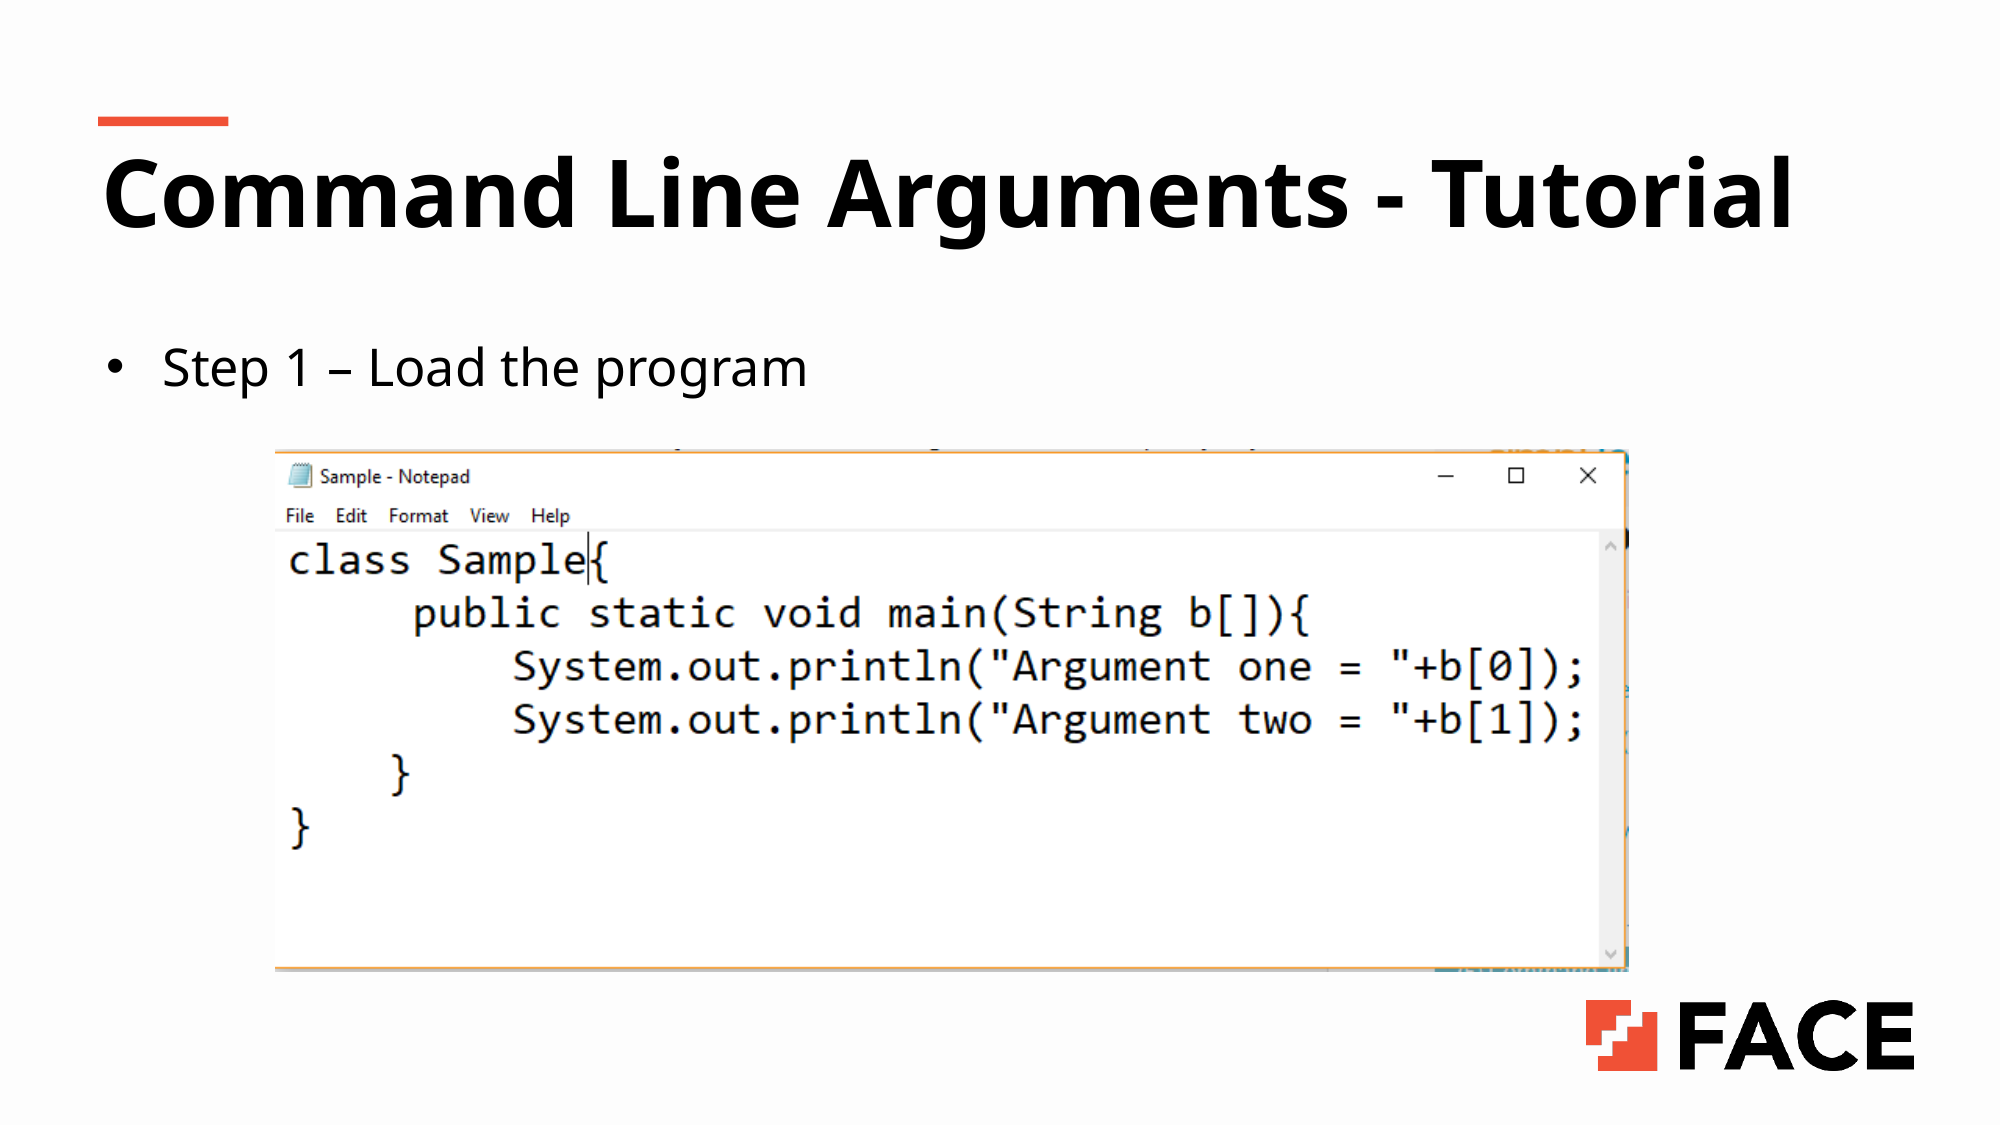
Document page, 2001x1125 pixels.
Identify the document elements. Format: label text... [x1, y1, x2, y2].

text_box Command Line Arguments - Tutorial [86, 126, 1914, 254]
text_box Step 1 – Load the program [91, 264, 1914, 467]
text_box [96, 115, 231, 128]
picture [274, 449, 1629, 973]
picture [1586, 1000, 1915, 1072]
